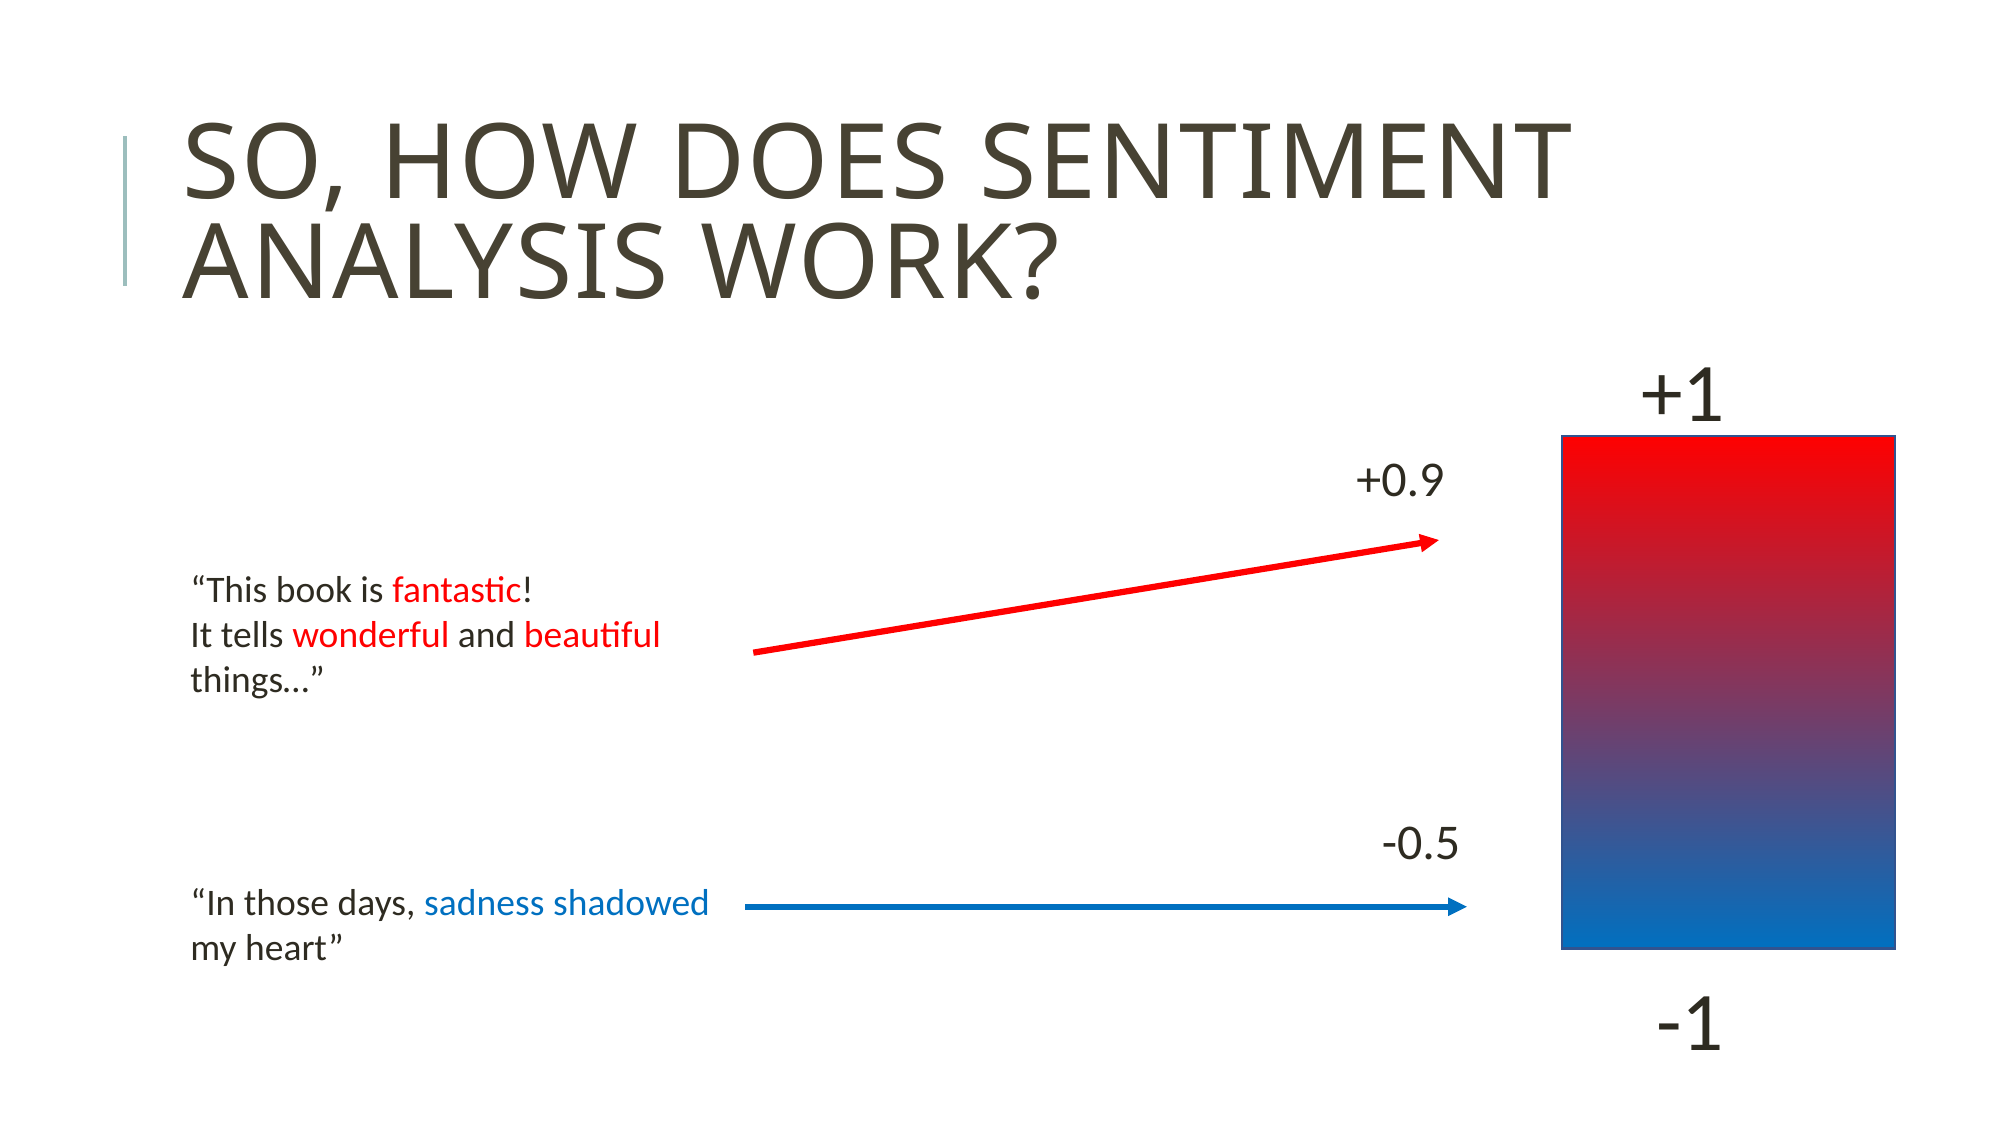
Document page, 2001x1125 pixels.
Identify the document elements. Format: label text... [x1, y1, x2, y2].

list “This book is fantastic! It tells wonderful and beautiful things…” “In those days, sadness shadowed my heart” [167, 557, 738, 1035]
title So, how does SENTIMENT ANALYSIS work? [168, 96, 1763, 342]
text_box +0.9 [1341, 438, 1486, 500]
text_box -1 [1641, 959, 1829, 1026]
text_box +1 [1626, 330, 1814, 397]
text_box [753, 539, 1440, 653]
text_box -0.5 [1366, 801, 1486, 863]
text_box [1561, 436, 1895, 949]
